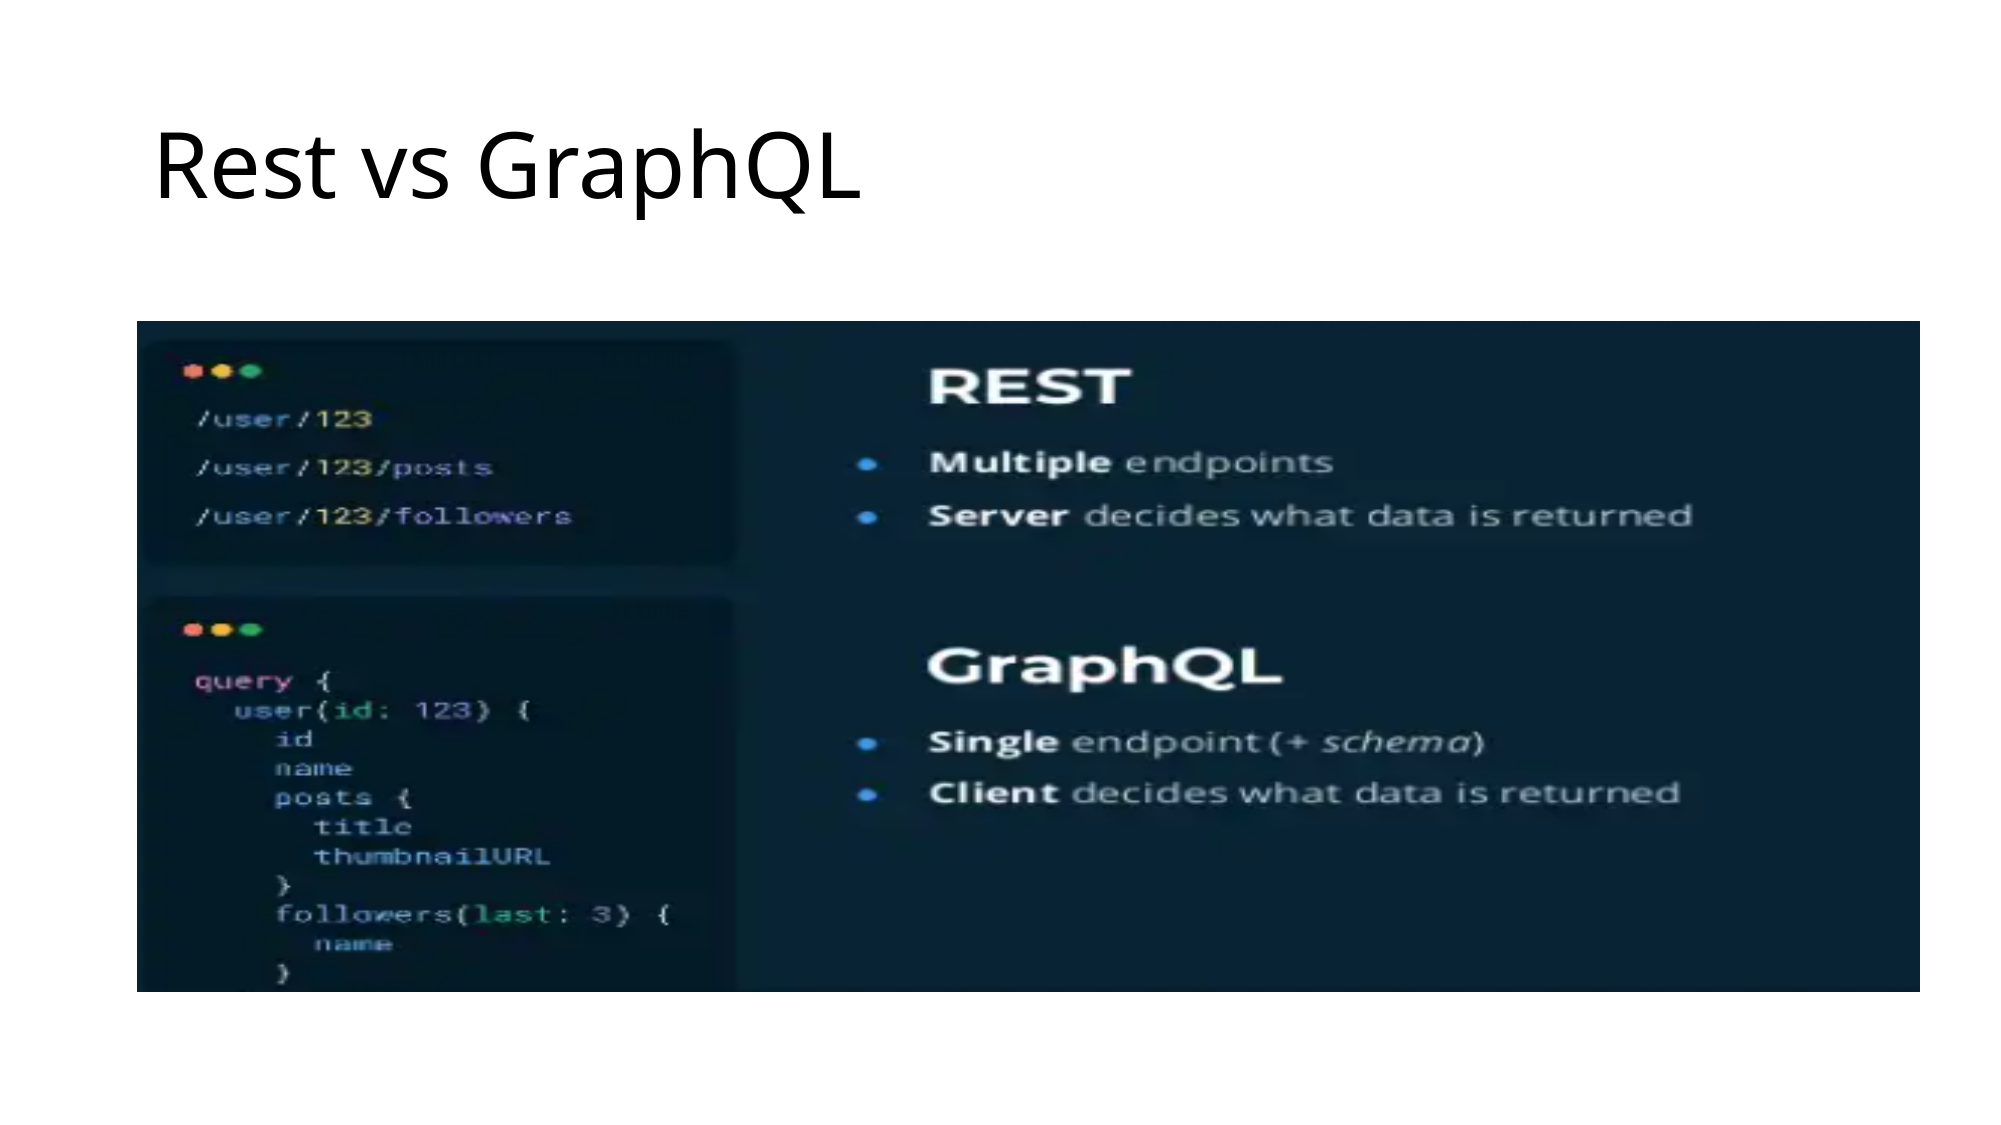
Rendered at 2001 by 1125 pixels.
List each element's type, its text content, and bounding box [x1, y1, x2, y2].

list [137, 321, 1920, 992]
title Rest vs GraphQL [137, 59, 1863, 278]
